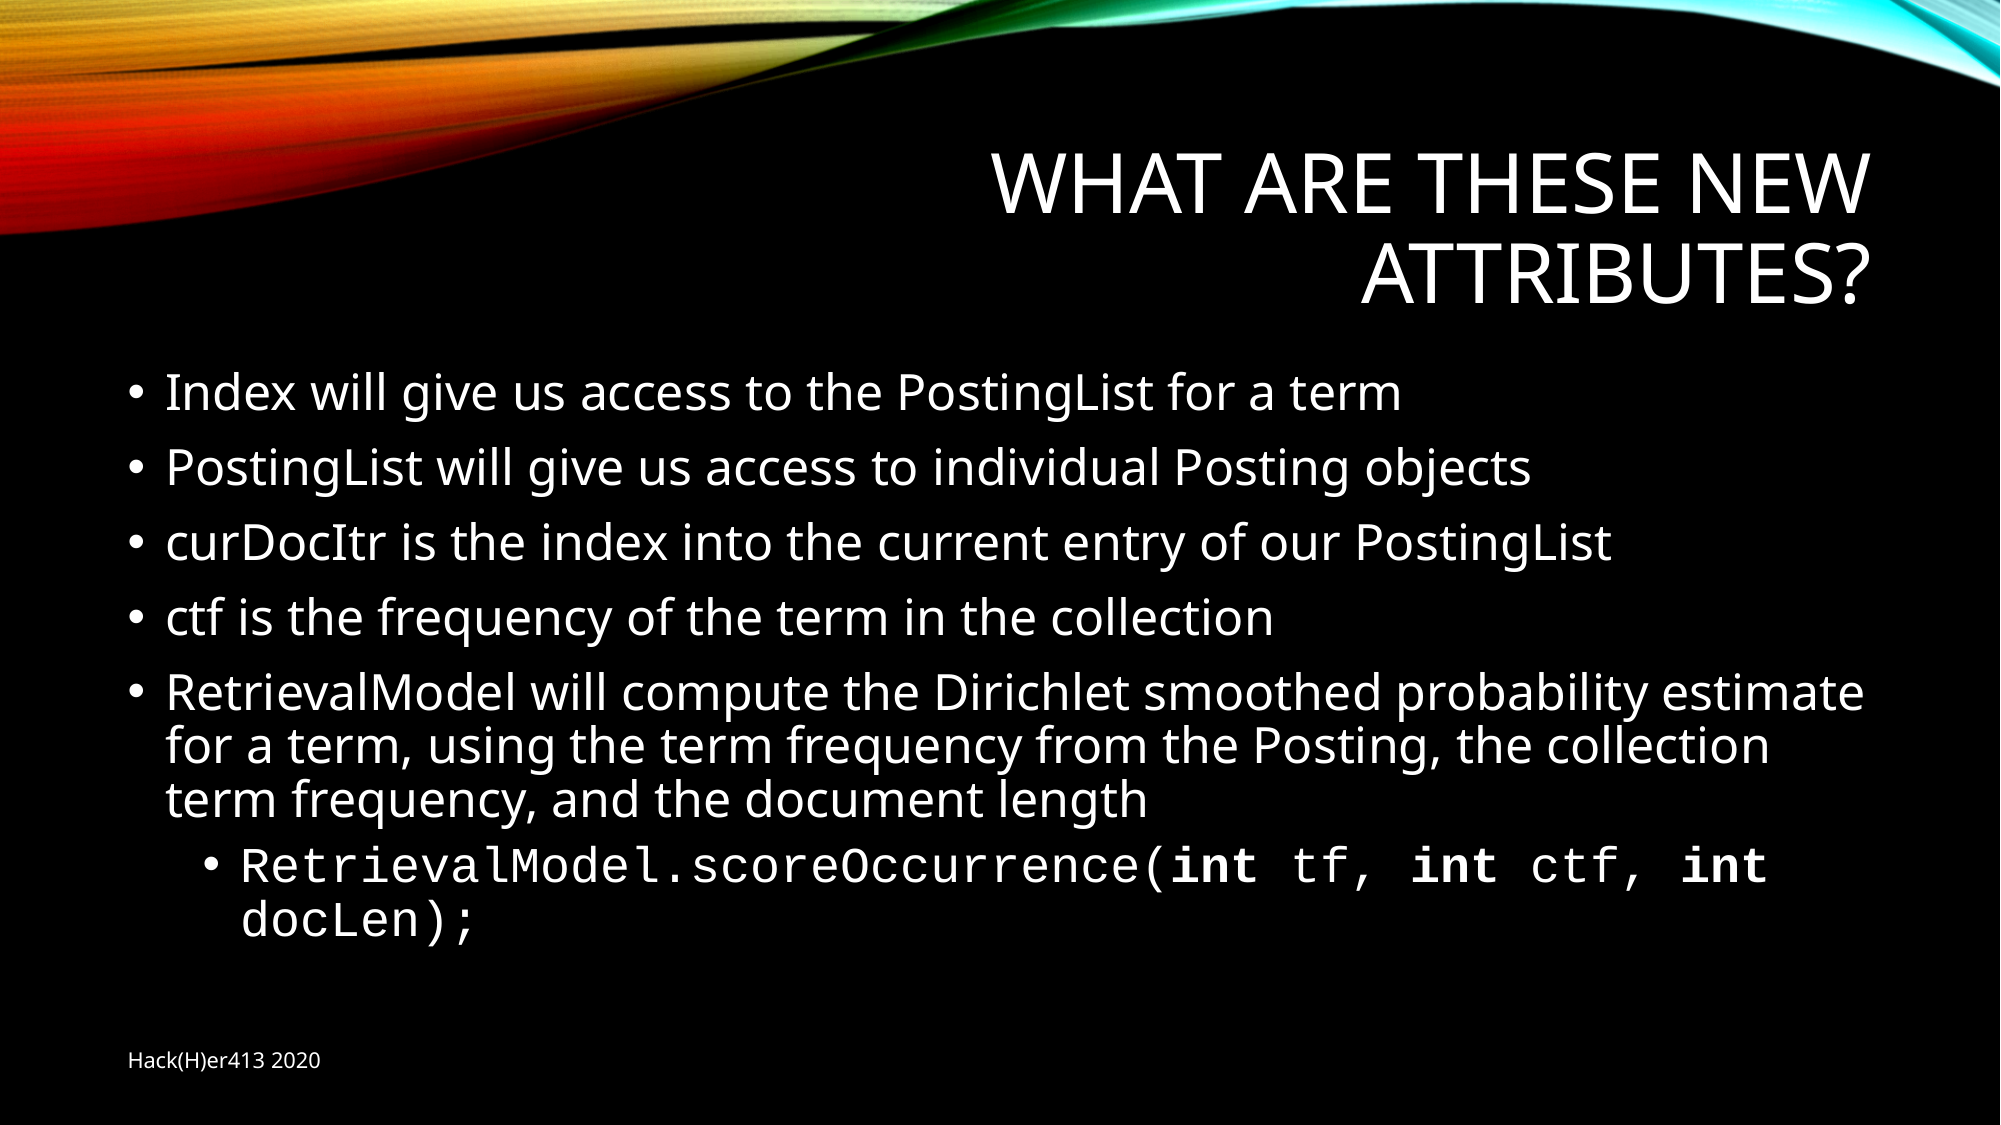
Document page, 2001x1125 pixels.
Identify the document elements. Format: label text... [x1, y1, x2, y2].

footer Hack(H)er413 2020 [112, 1042, 1388, 1103]
title What are these new attributes? [474, 125, 1888, 338]
picture [0, 0, 2000, 237]
list Index will give us access to the PostingList for a term PostingList will give us access to individual Posting objects curDocItr is the index into the current entry of our PostingList ctf is the frequency of the term in the collection RetrievalModel will compute the Dirichlet smoothed probability estimate for a term, using the term frequency from the Posting, the collection term frequency, and the document length RetrievalModel.scoreOccurrence(int tf, int ctf, int docLen); [112, 360, 1888, 1021]
